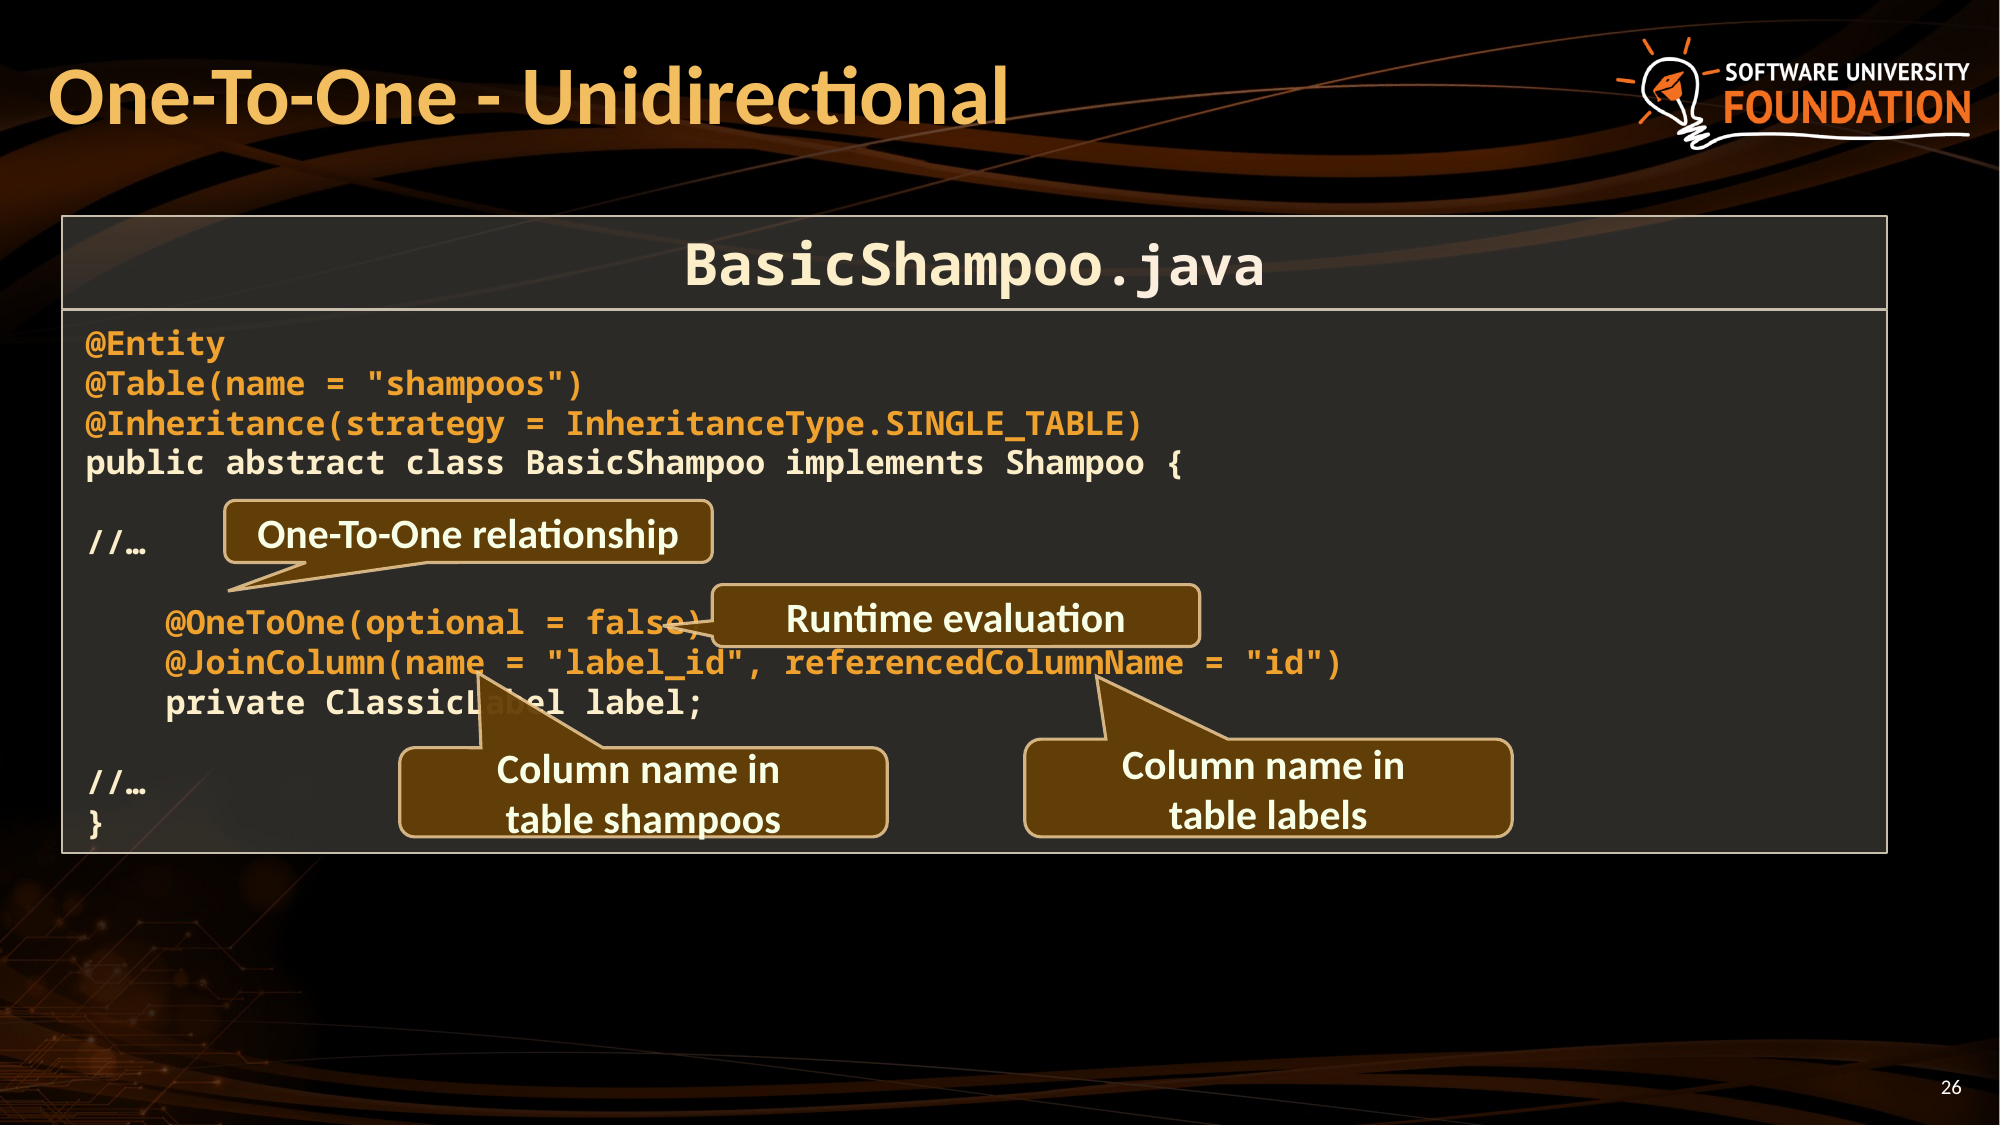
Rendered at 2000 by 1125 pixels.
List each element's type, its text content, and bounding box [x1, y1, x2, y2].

picture [0, 0, 2000, 1125]
text_box Runtime evaluation [662, 583, 1201, 648]
text_box One-To-One relationship [223, 499, 714, 593]
text_box Column name in table shampoos [398, 670, 889, 838]
text_box @Entity @Table(name = "shampoos") @Inheritance(strategy = InheritanceType.SINGLE_TABLE) public abstract class BasicShampoo implements Shampoo { //… @OneToOne(optional = false) @JoinColumn(name = "label_id", referencedColumnName = "id") private ClassicLabel label; //… } [62, 310, 1888, 853]
title One-To-One - Unidirectional [30, 6, 1602, 189]
text_box BasicShampoo.java [62, 215, 1888, 310]
slide_number 26 [1897, 1070, 1968, 1103]
text_box Column name in table labels [1023, 674, 1514, 838]
